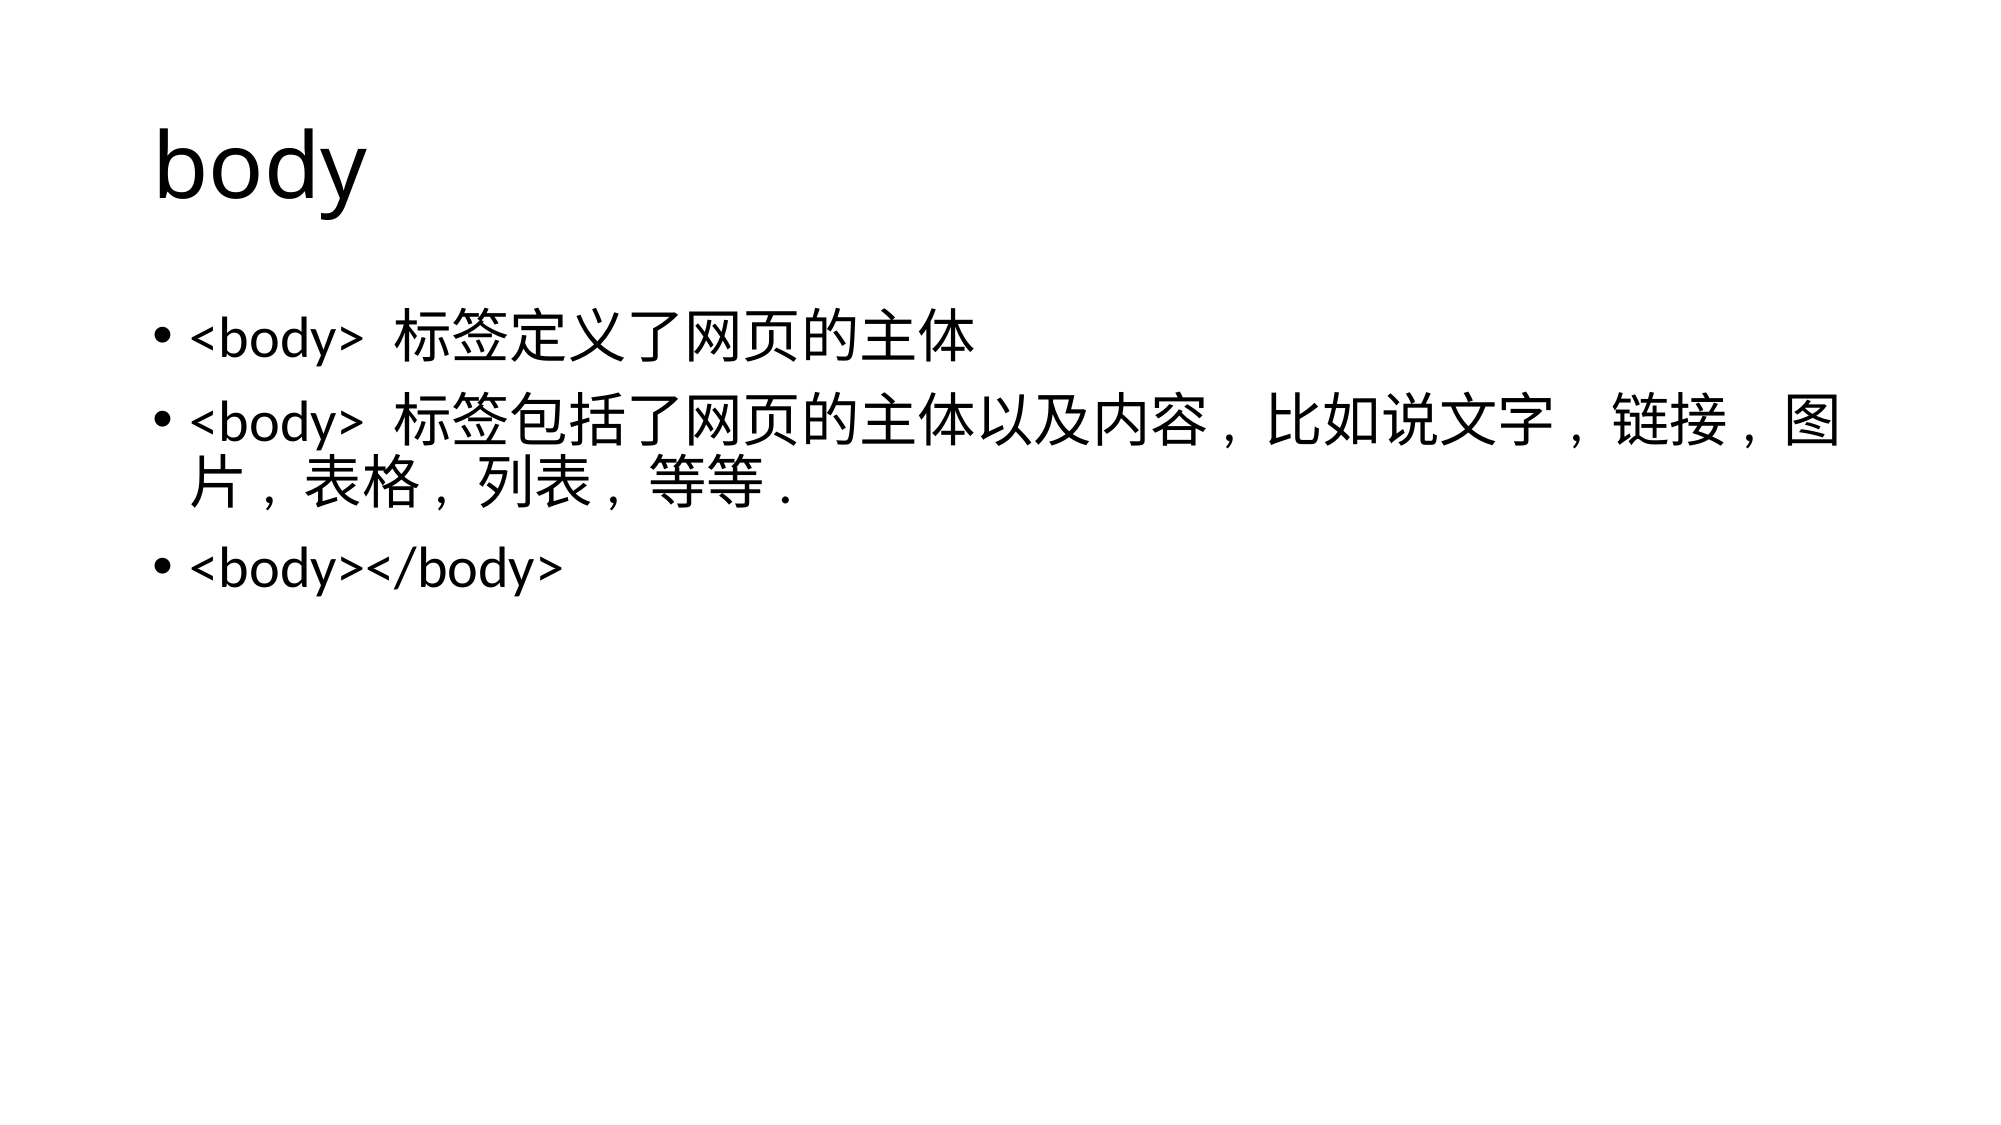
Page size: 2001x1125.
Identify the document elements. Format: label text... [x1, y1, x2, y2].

title body [137, 59, 1863, 278]
list <body> 标签定义了网页的主体 <body> 标签包括了网页的主体以及内容, 比如说文字, 链接, 图片, 表格, 列表, 等等. <body></body> [137, 299, 1863, 1014]
